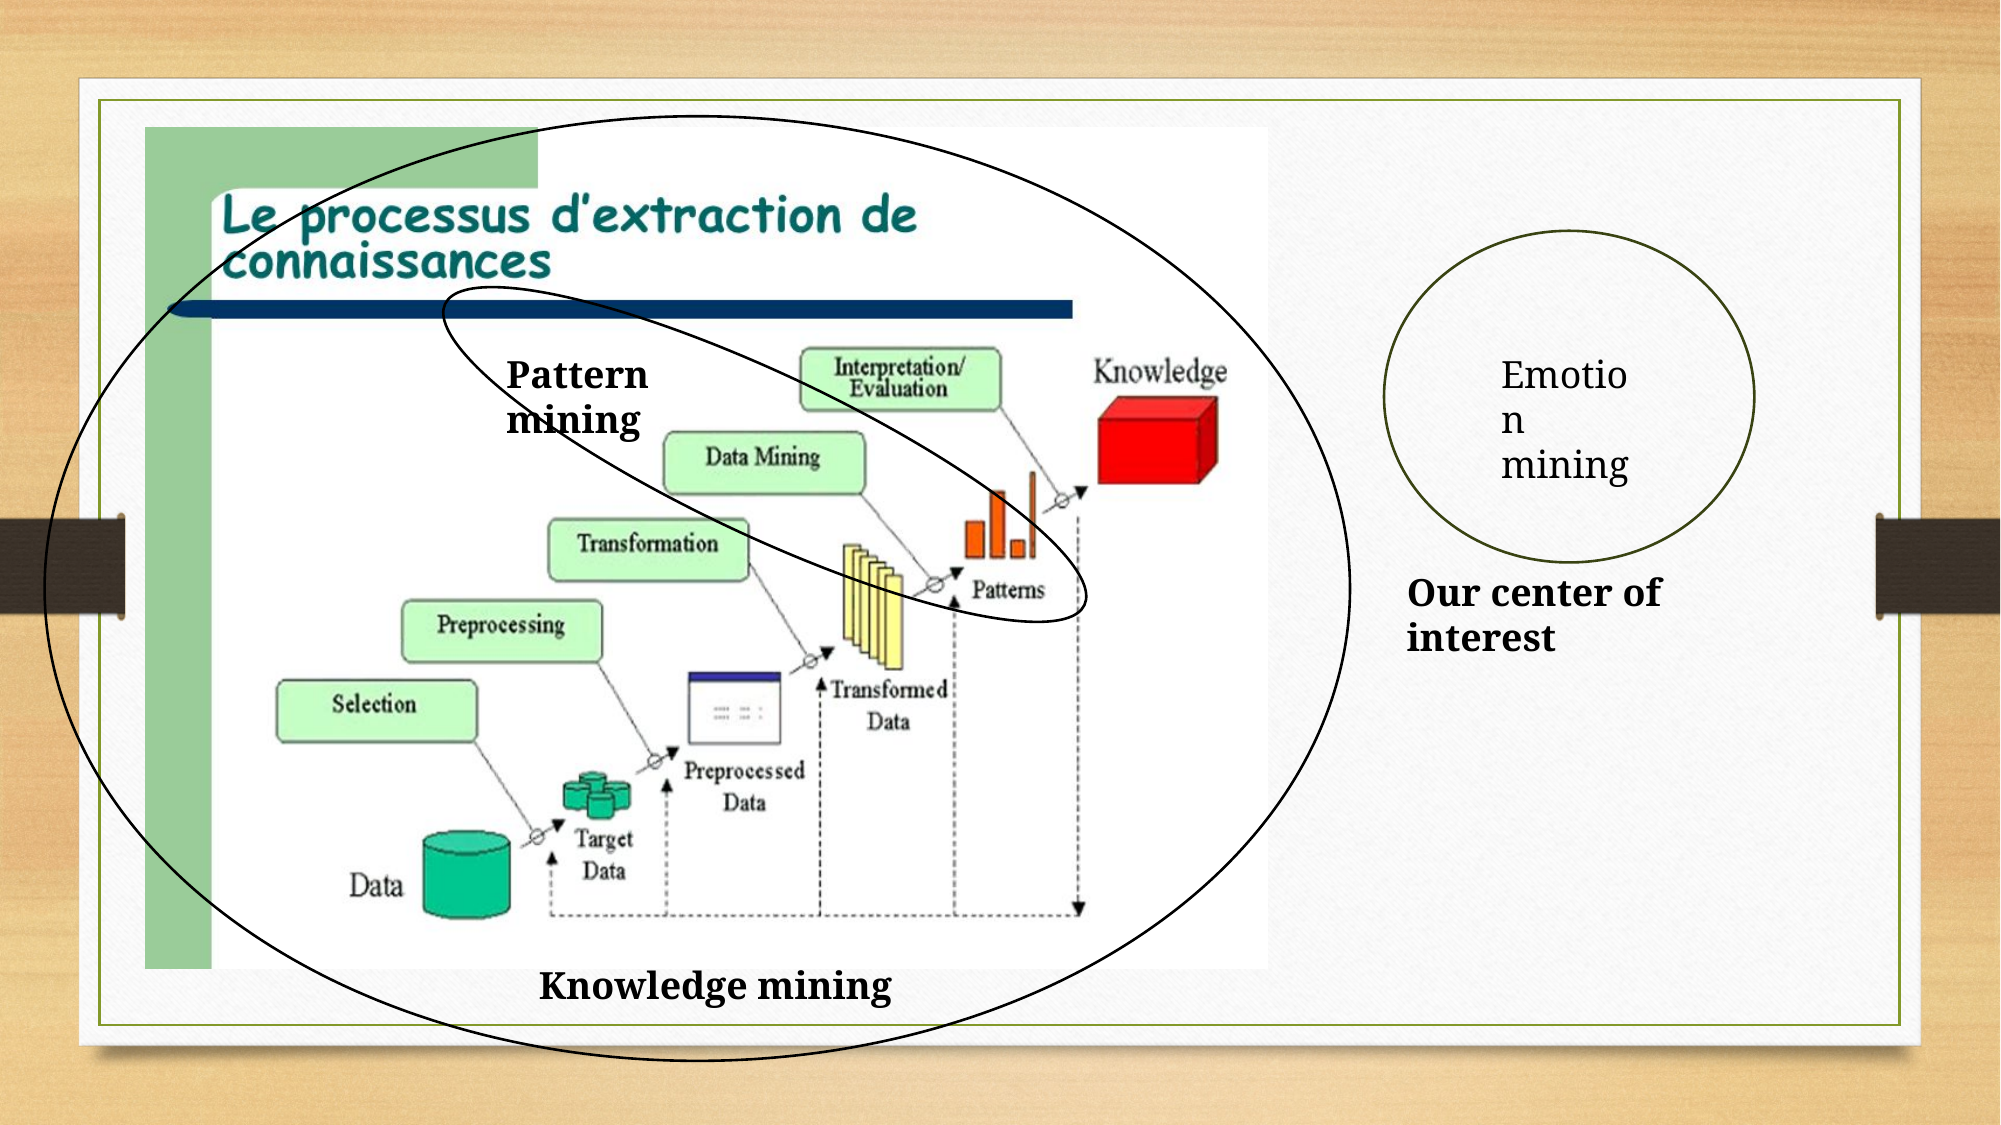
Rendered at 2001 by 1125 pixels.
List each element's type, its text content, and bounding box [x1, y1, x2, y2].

text_box Our center of interest [1392, 562, 1805, 712]
text_box Emotion mining [1486, 343, 1652, 494]
text_box [1268, 357, 1352, 820]
text_box Knowledge mining [524, 970, 907, 1014]
text_box [309, 970, 1085, 1063]
picture [0, 0, 2001, 1125]
text_box [43, 334, 145, 843]
text_box [1382, 229, 1756, 562]
text_box [550, 114, 844, 127]
